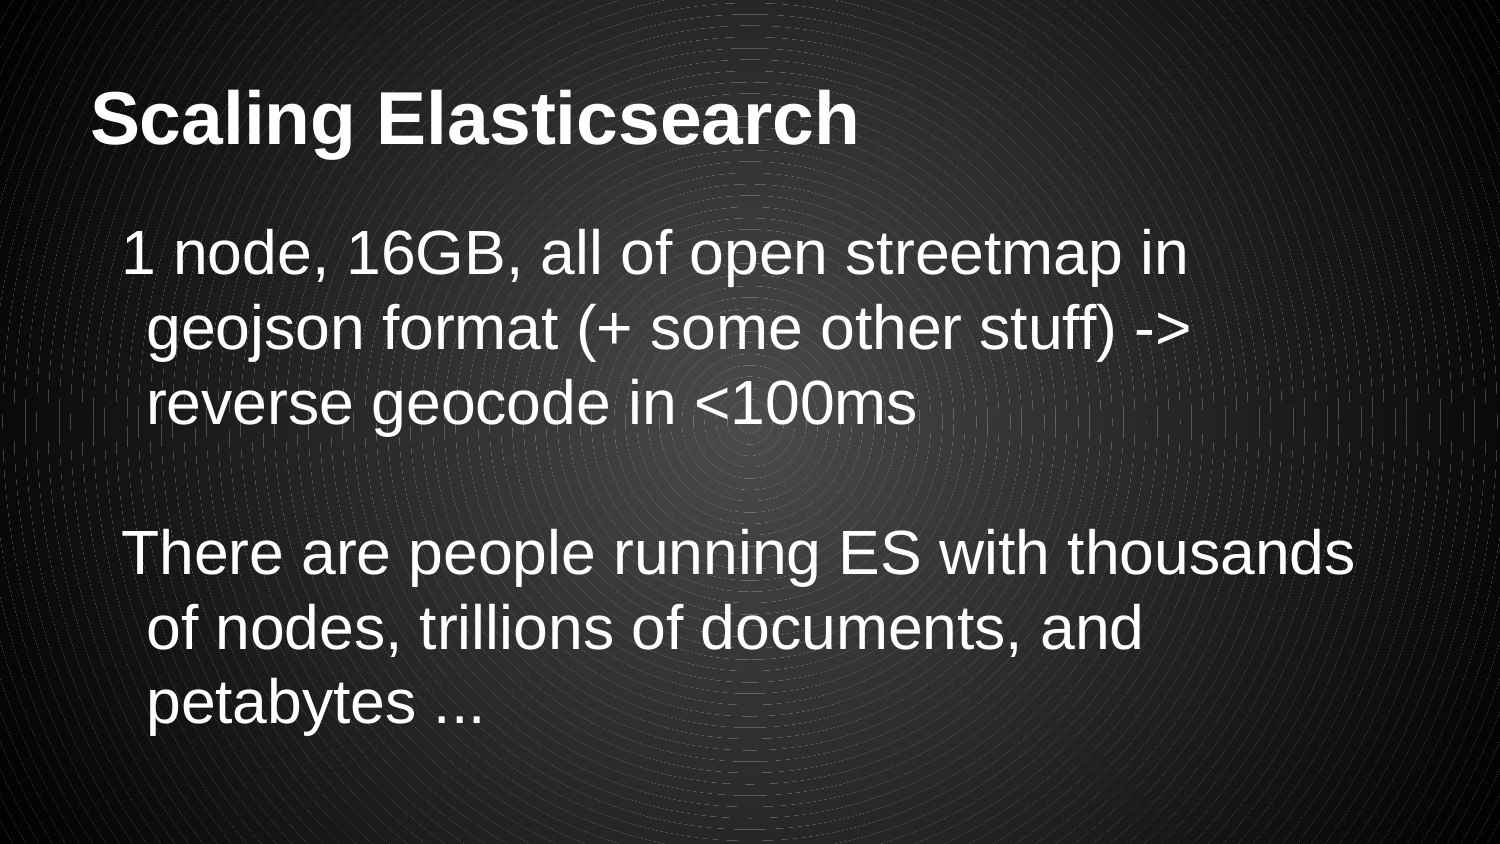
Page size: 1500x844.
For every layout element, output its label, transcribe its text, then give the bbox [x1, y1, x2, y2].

list 1 node, 16GB, all of open streetmap in geojson format (+ some other stuff) -> reverse geocode in <100ms There are people running ES with thousands of nodes, trillions of documents, and petabytes ... [75, 196, 1425, 808]
title Scaling Elasticsearch [75, 33, 1425, 175]
